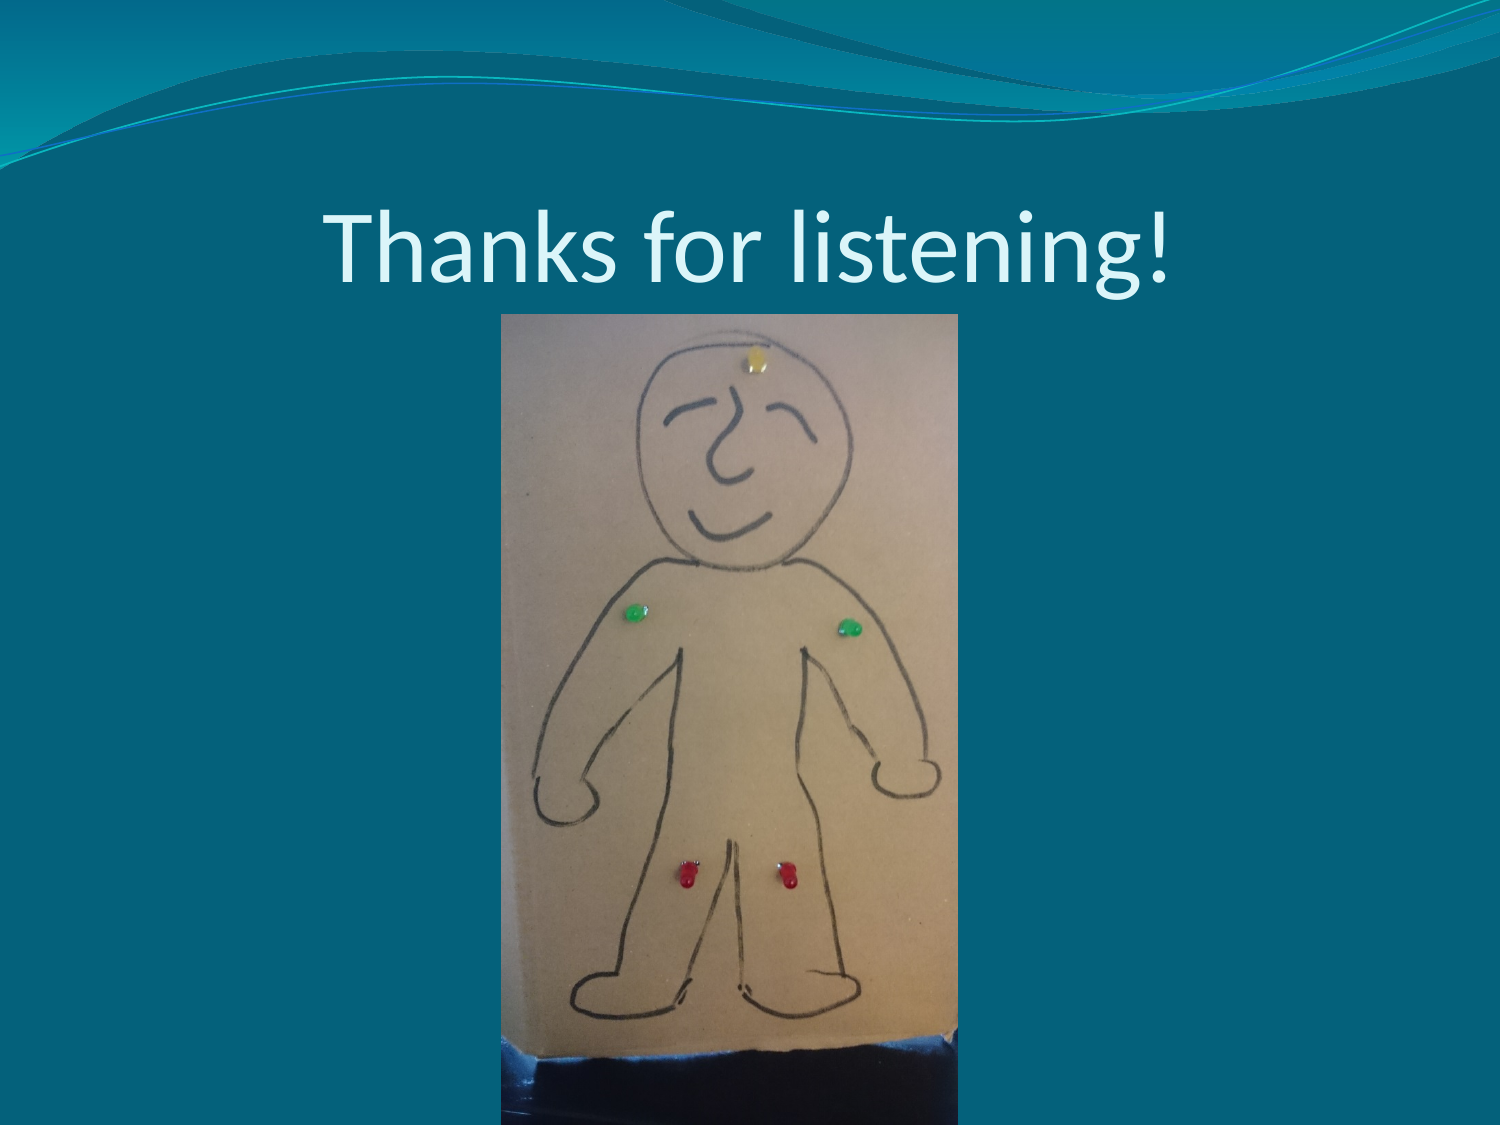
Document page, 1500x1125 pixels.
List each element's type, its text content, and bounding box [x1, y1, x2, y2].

picture [502, 315, 957, 1125]
title Thanks for listening! [75, 115, 1425, 303]
